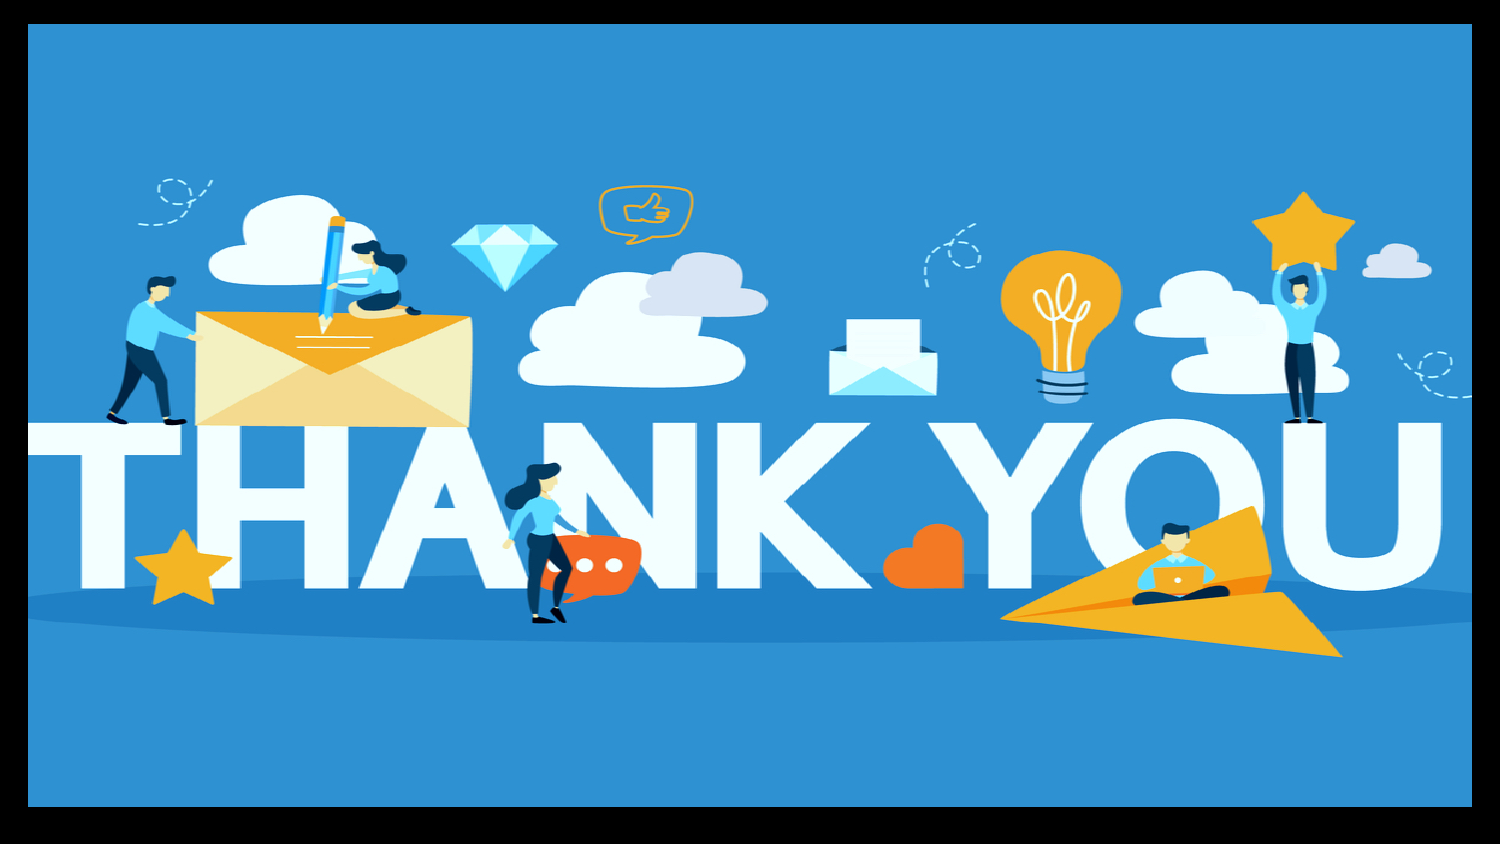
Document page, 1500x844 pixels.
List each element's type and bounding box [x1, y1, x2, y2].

picture [28, 24, 1472, 807]
